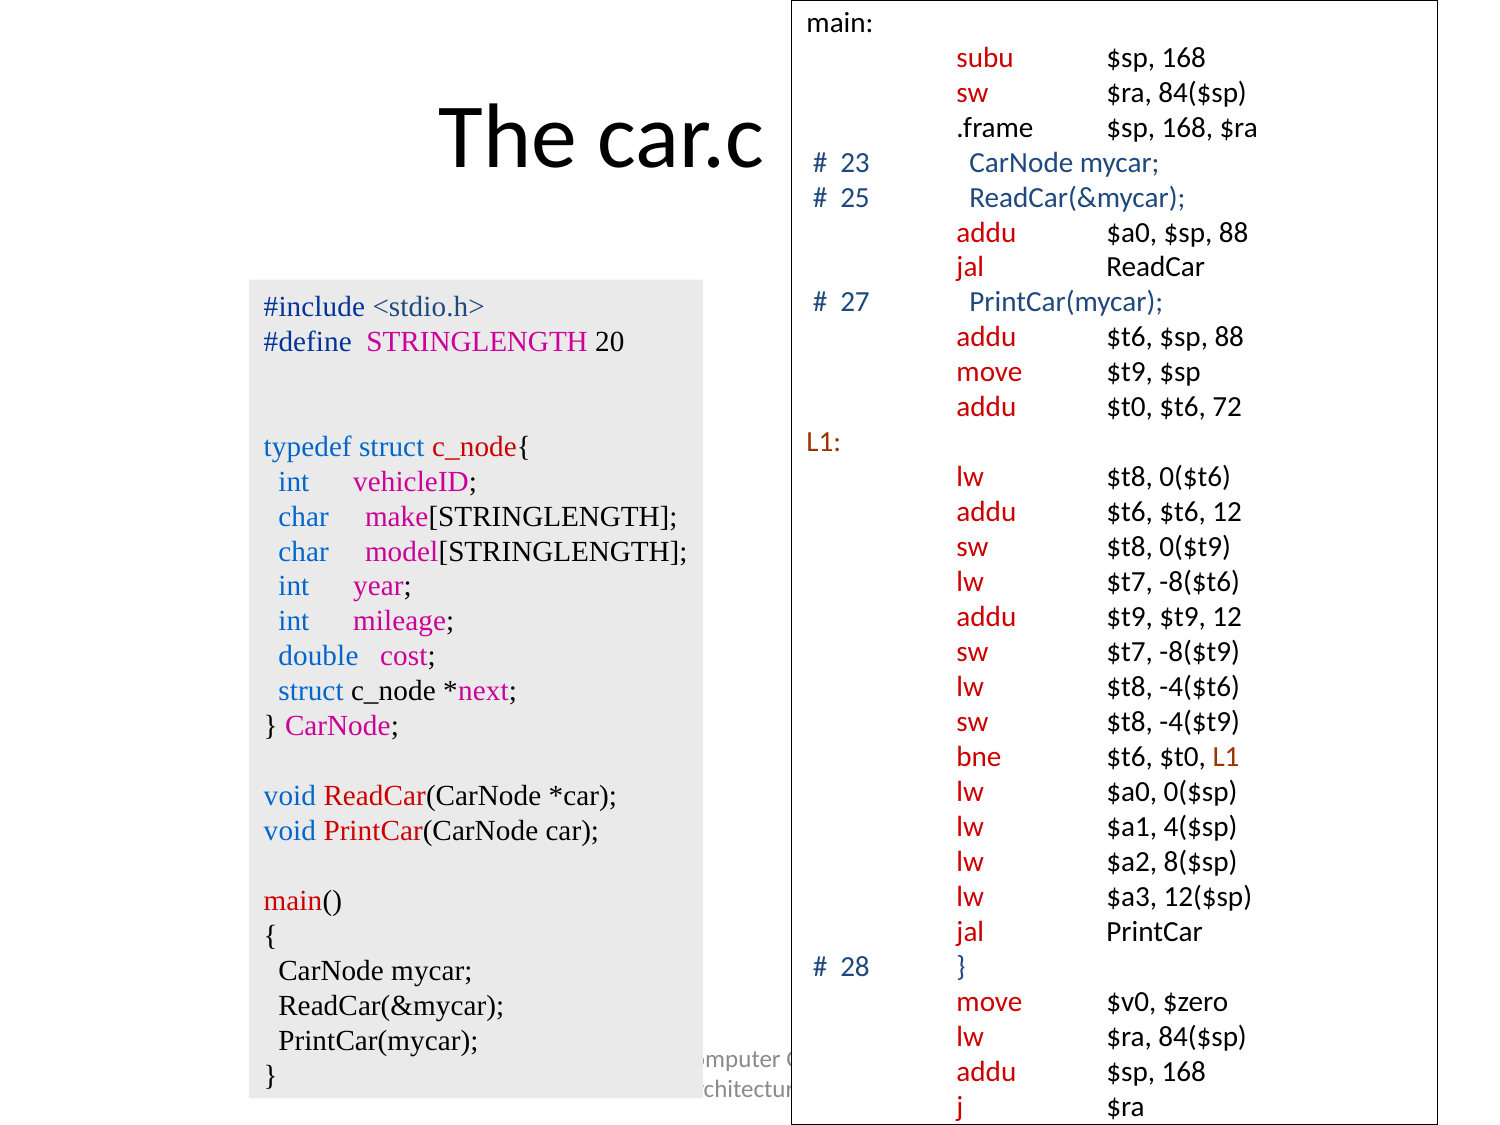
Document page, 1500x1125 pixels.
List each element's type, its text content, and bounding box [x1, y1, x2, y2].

text_box main: subu $sp, 168 sw $ra, 84($sp) .frame $sp, 168, $ra # 23 CarNode mycar; # 25 ReadCar(&mycar); addu $a0, $sp, 88 jal ReadCar # 27 PrintCar(mycar); addu $t6, $sp, 88 move $t9, $sp addu $t0, $t6, 72 L1: lw $t8, 0($t6) addu $t6, $t6, 12 sw $t8, 0($t9) lw $t7, -8($t6) addu $t9, $t9, 12 sw $t7, -8($t9) lw $t8, -4($t6) sw $t8, -4($t9) bne $t6, $t0, L1 lw $a0, 0($sp) lw $a1, 4($sp) lw $a2, 8($sp) lw $a3, 12($sp) jal PrintCar # 28 } move $v0, $zero lw $ra, 84($sp) addu $sp, 168 j $ra [791, 0, 1438, 1125]
text_box #include <stdio.h> #define STRINGLENGTH 20 typedef struct c_node{ int vehicleID; char make[STRINGLENGTH]; char model[STRINGLENGTH]; int year; int mileage; double cost; struct c_node *next; } CarNode; void ReadCar(CarNode *car); void PrintCar(CarNode car); main() { CarNode mycar; ReadCar(&mycar); PrintCar(mycar); } [248, 279, 703, 1099]
footer CMPUT 229 - Computer Organization and Architecture I [512, 1042, 791, 1103]
title The car.c program [112, 37, 791, 226]
